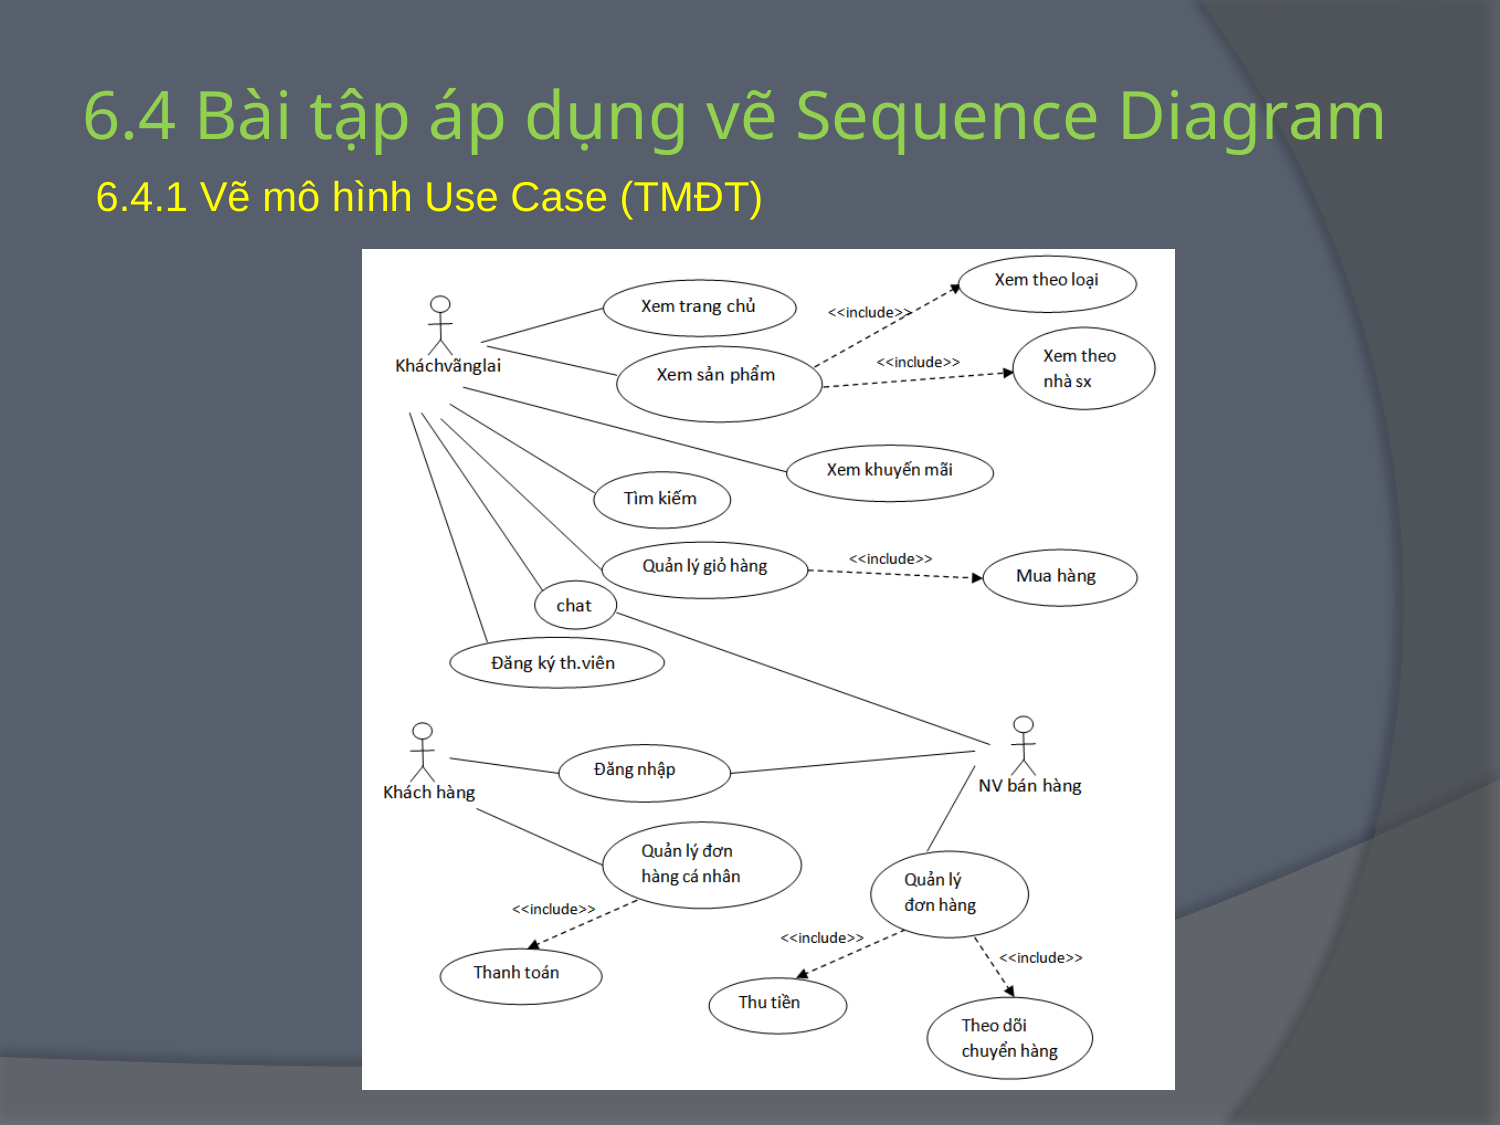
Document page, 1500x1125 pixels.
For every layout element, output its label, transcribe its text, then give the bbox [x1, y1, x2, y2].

picture [362, 249, 1176, 1091]
list 6.4.1 Vẽ mô hình Use Case (TMĐT) [75, 162, 1463, 250]
title 6.4 Bài tập áp dụng vẽ Sequence Diagram [75, 50, 1438, 162]
